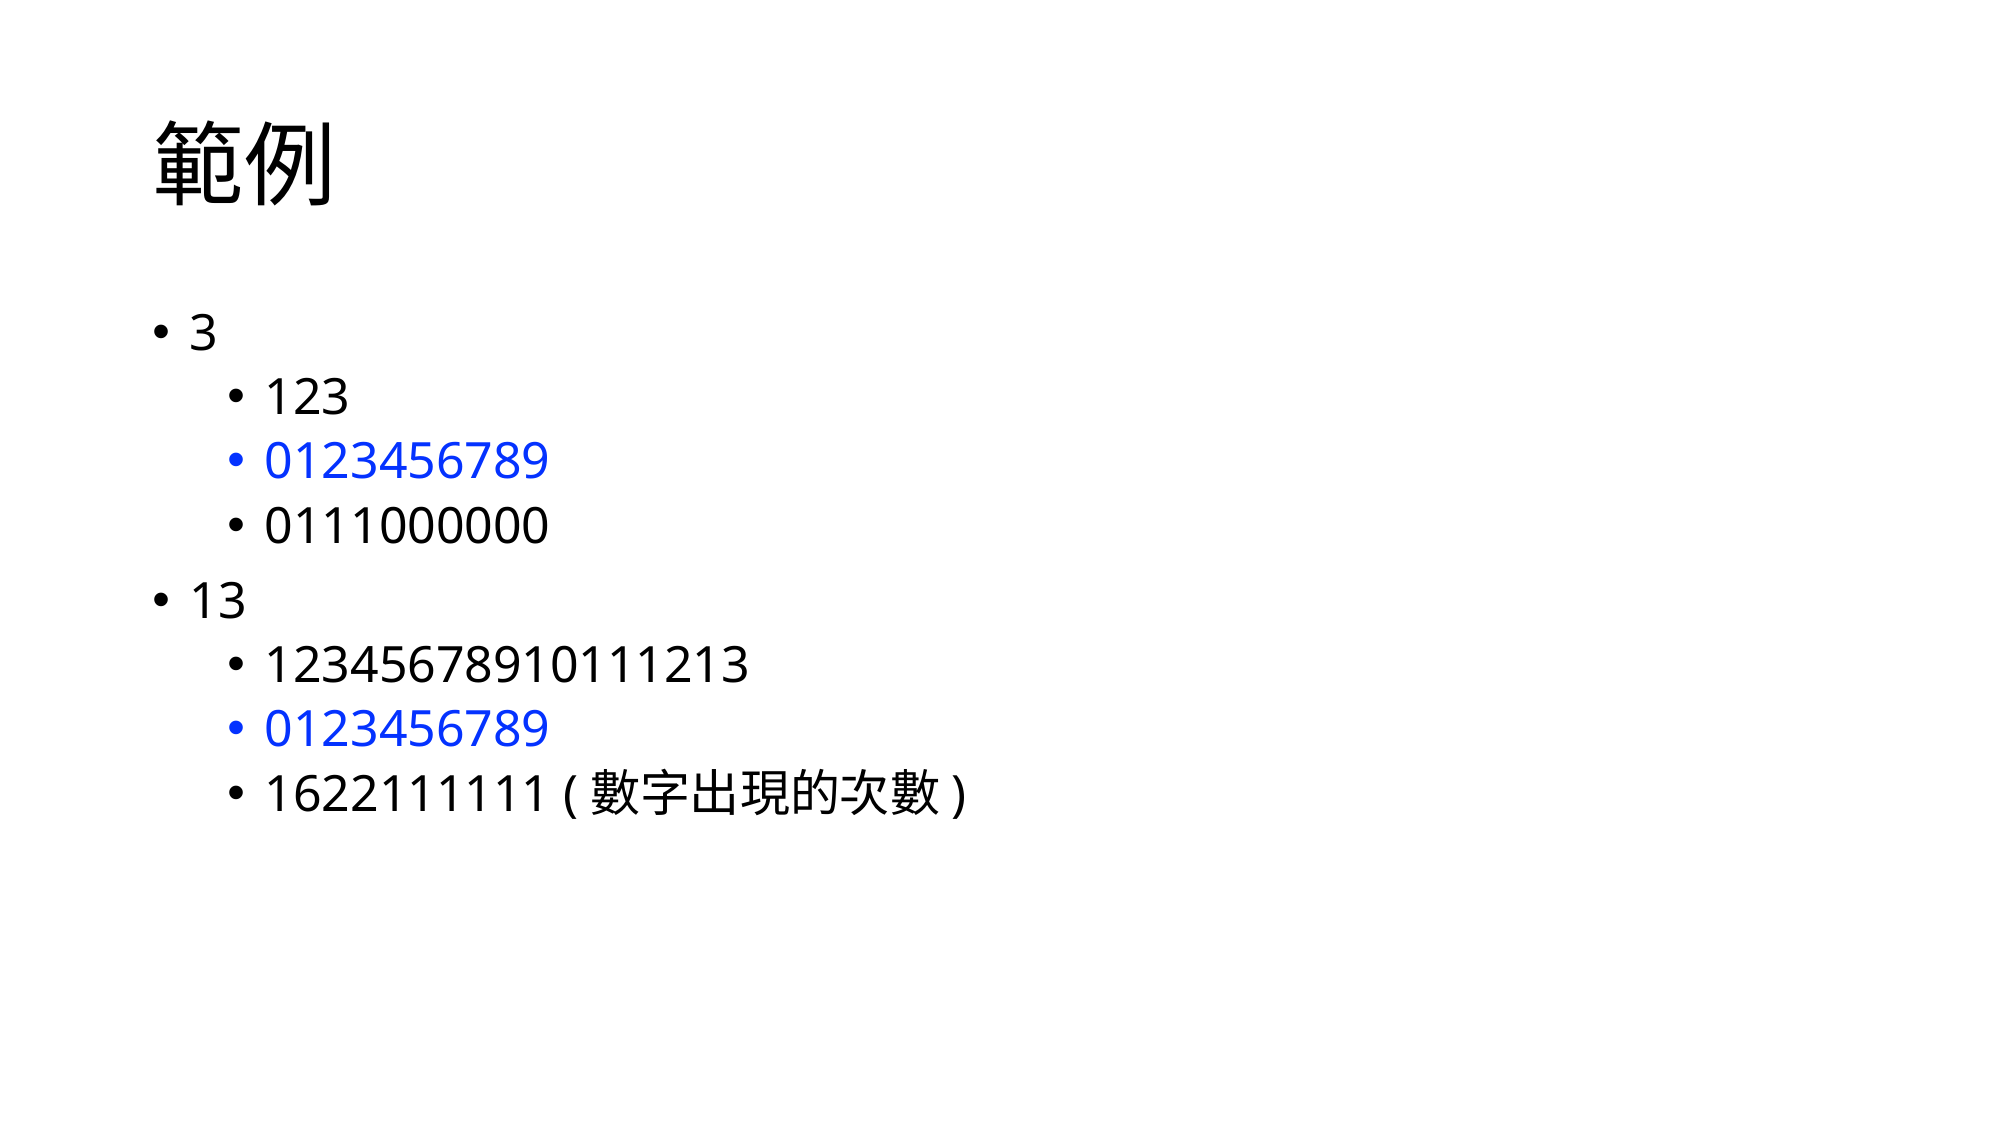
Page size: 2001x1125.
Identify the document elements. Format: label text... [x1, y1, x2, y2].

title 範例 [137, 59, 1863, 278]
list 3 123 0123456789 0111000000 13 12345678910111213 0123456789 1622111111 (數字出現的次數) [137, 299, 1863, 1014]
